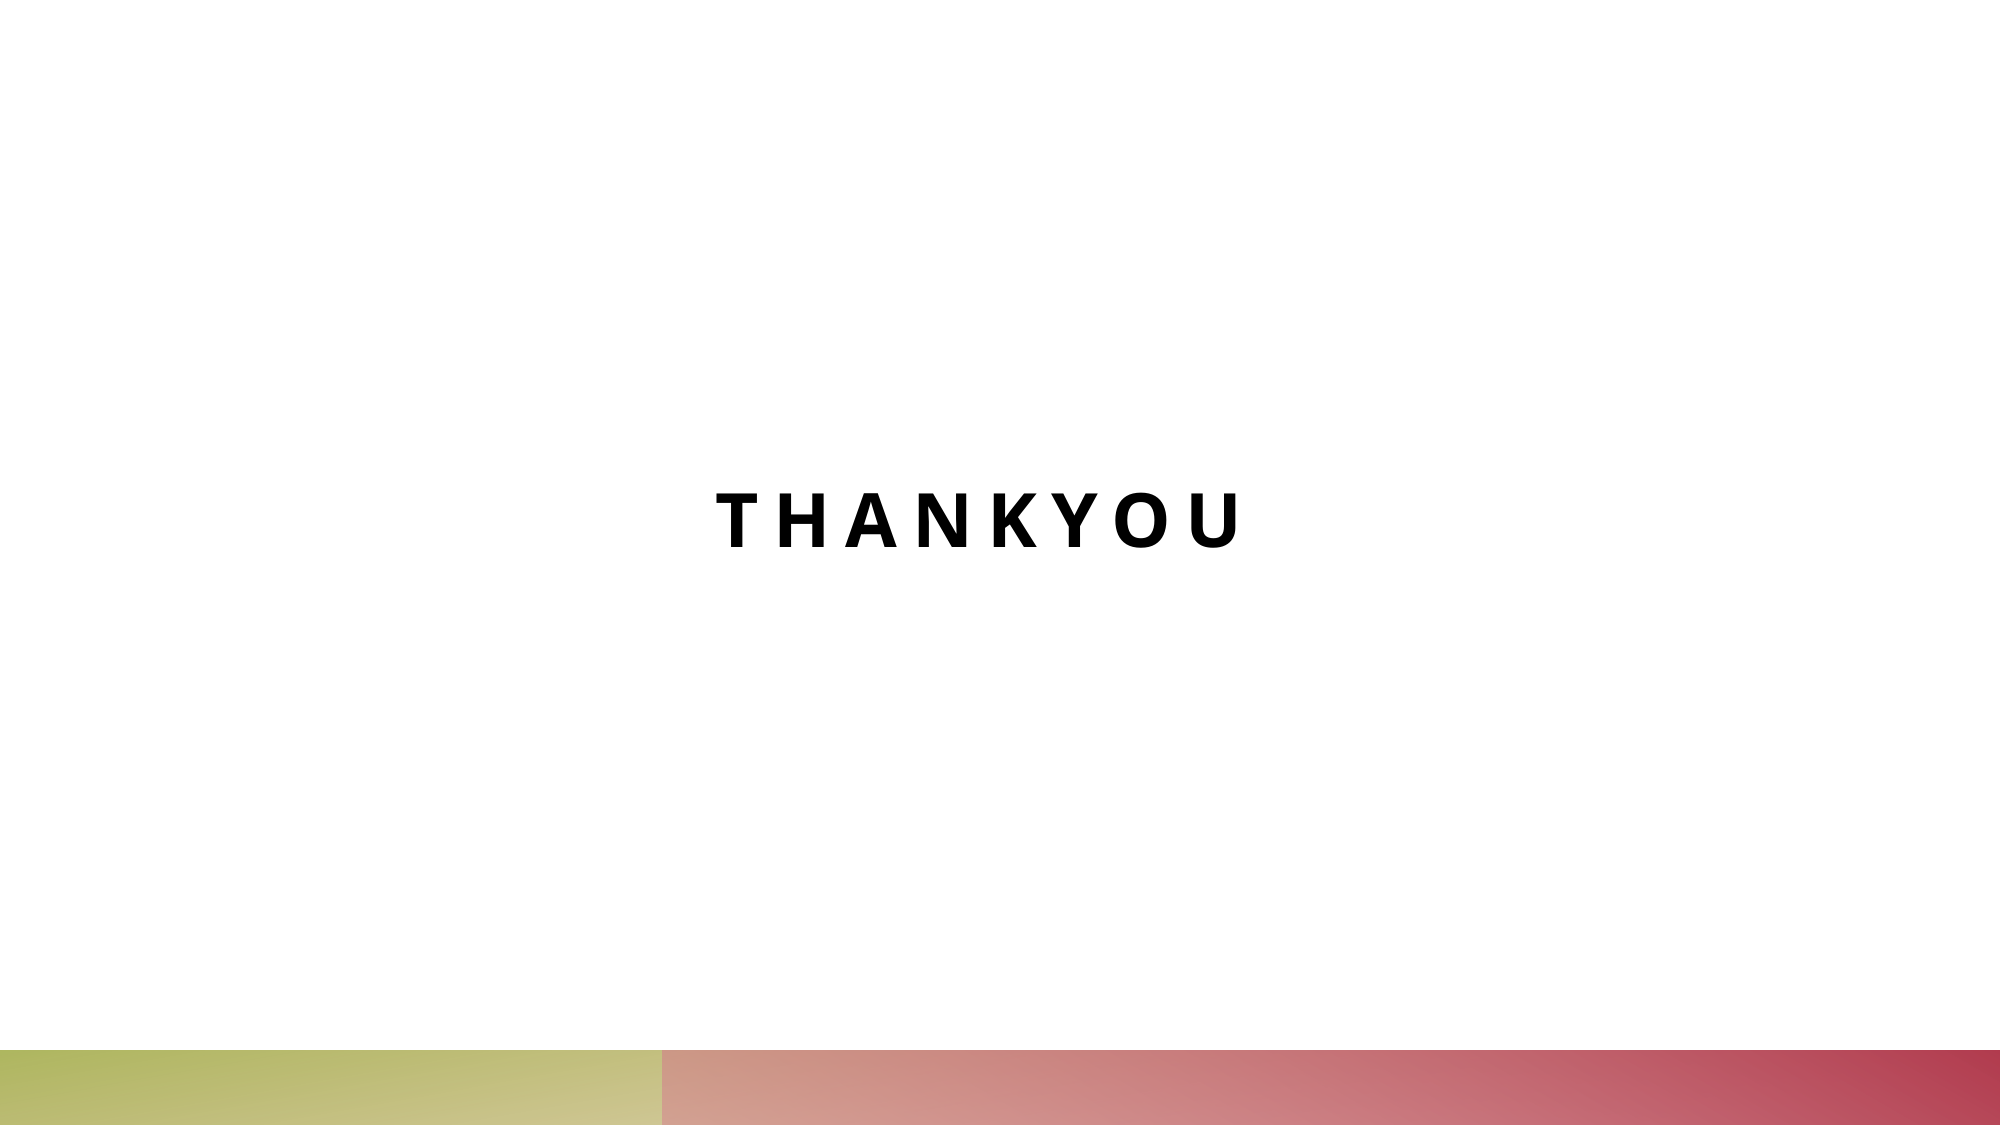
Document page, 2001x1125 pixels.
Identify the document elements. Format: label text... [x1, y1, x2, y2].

title Thankyou [139, 360, 1820, 563]
